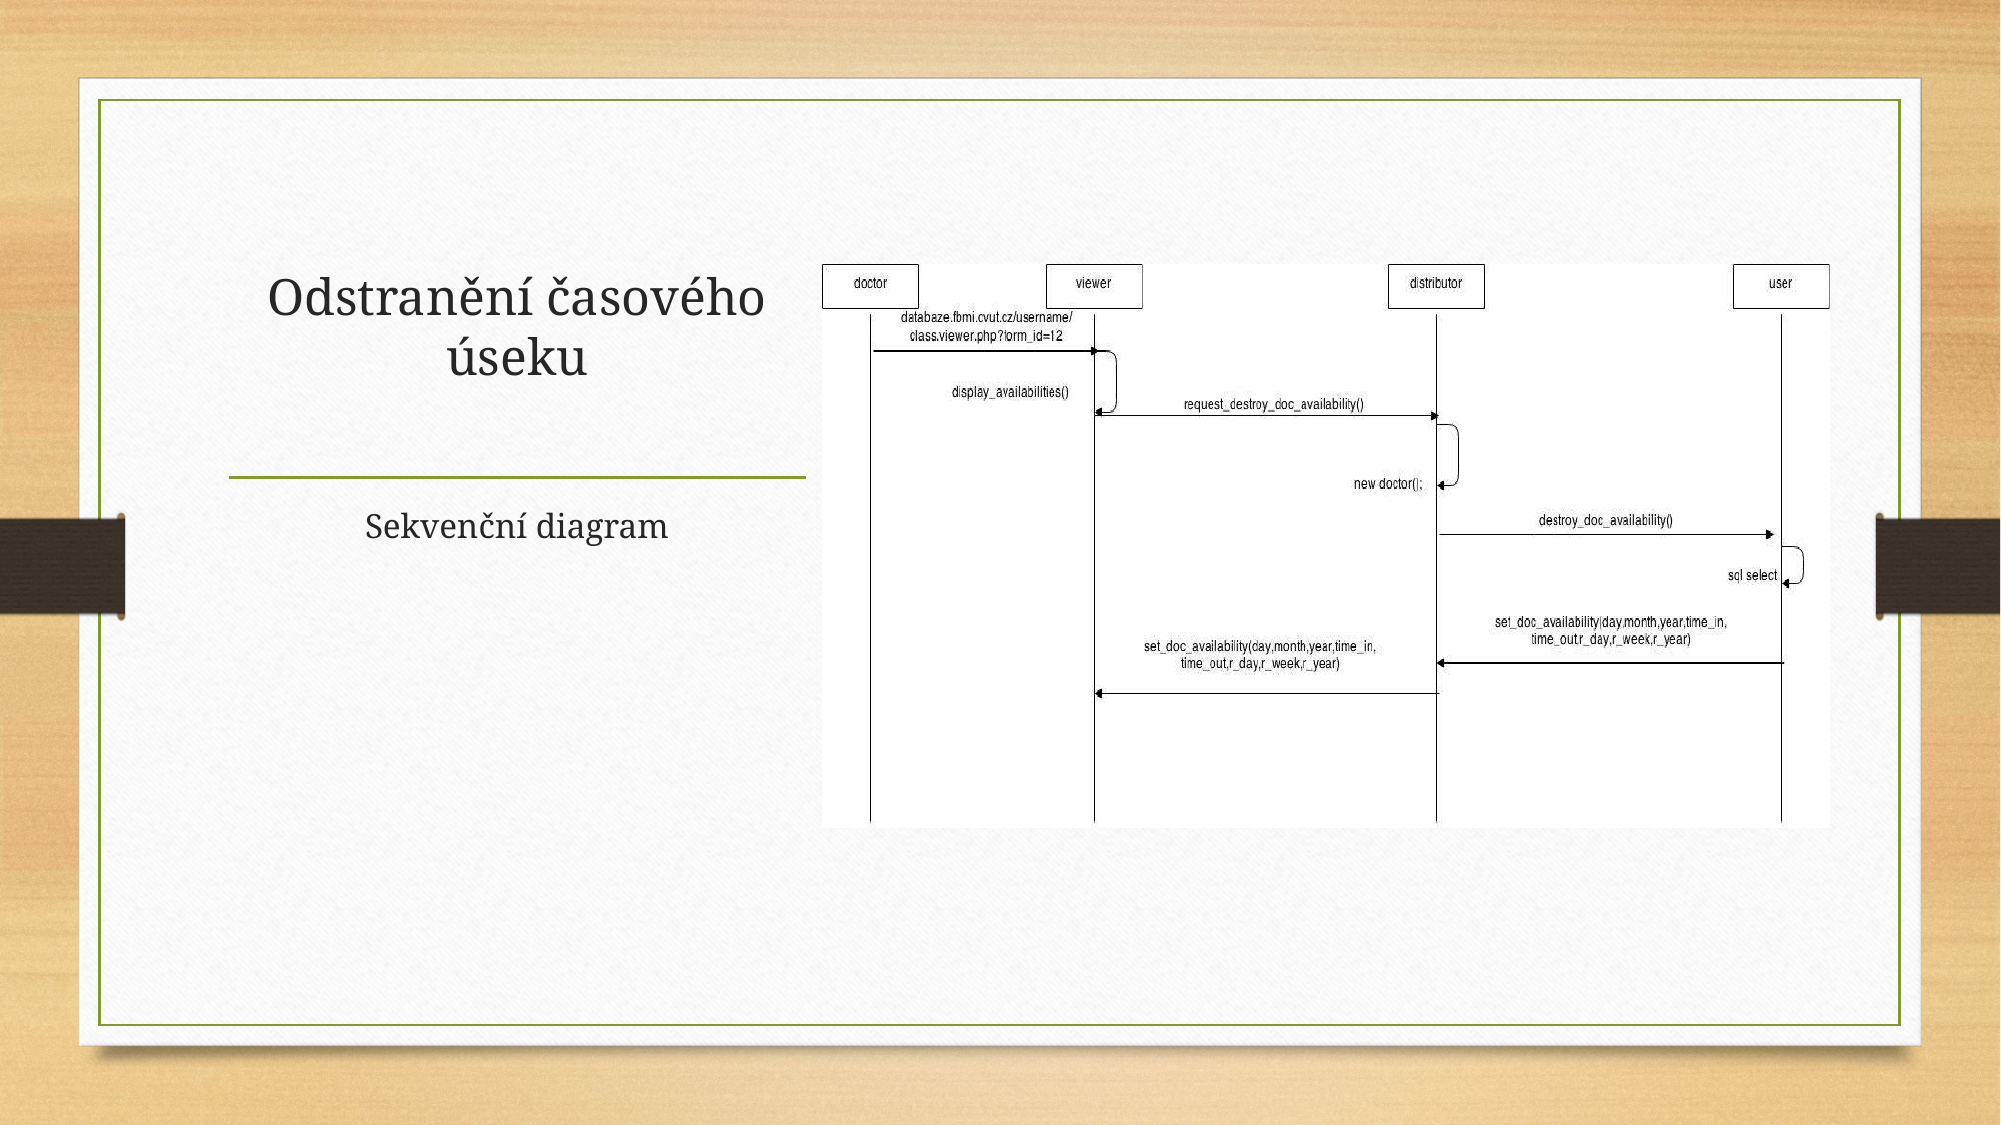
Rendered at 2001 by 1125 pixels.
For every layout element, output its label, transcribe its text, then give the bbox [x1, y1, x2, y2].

picture [0, 0, 2001, 1125]
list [821, 264, 1831, 828]
title Odstranění časového úseku [212, 227, 823, 453]
list Sekvenční diagram [212, 497, 823, 898]
